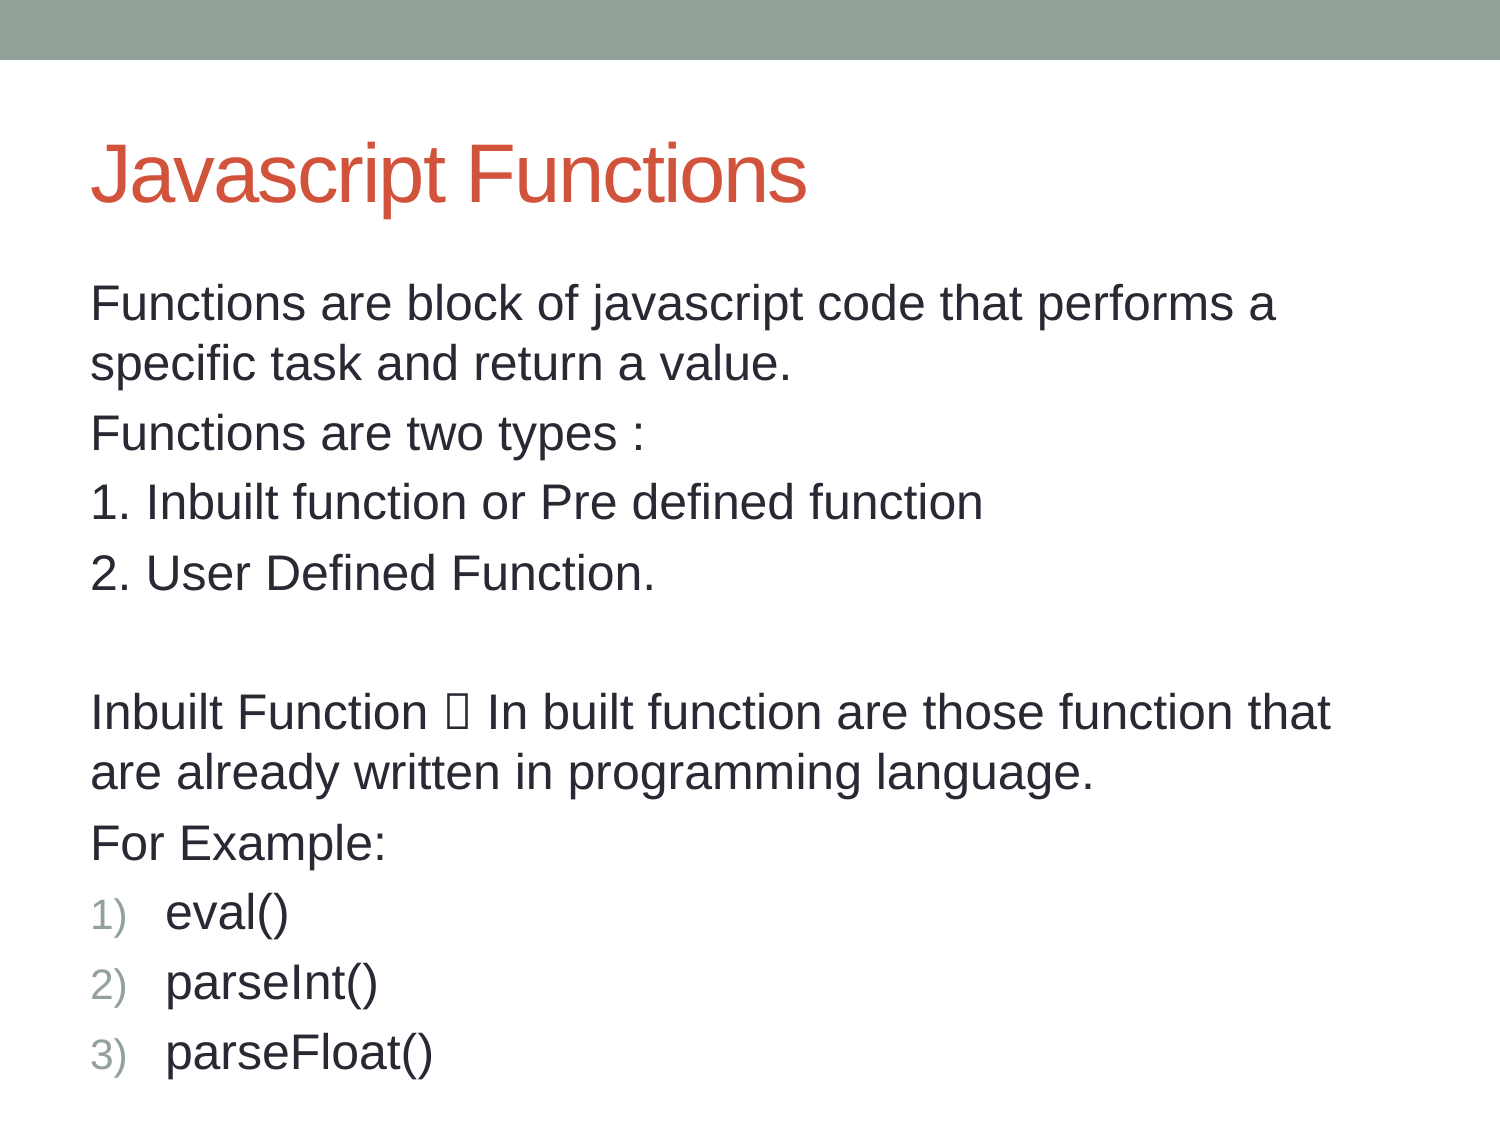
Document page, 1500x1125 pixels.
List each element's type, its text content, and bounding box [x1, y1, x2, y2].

title Javascript Functions [75, 87, 1425, 250]
list Functions are block of javascript code that performs a specific task and return a value. Functions are two types : 1. Inbuilt function or Pre defined function 2. User Defined Function. Inbuilt Function  In built function are those function that are already written in programming language. For Example: eval() parseInt() parseFloat() [75, 262, 1425, 1063]
